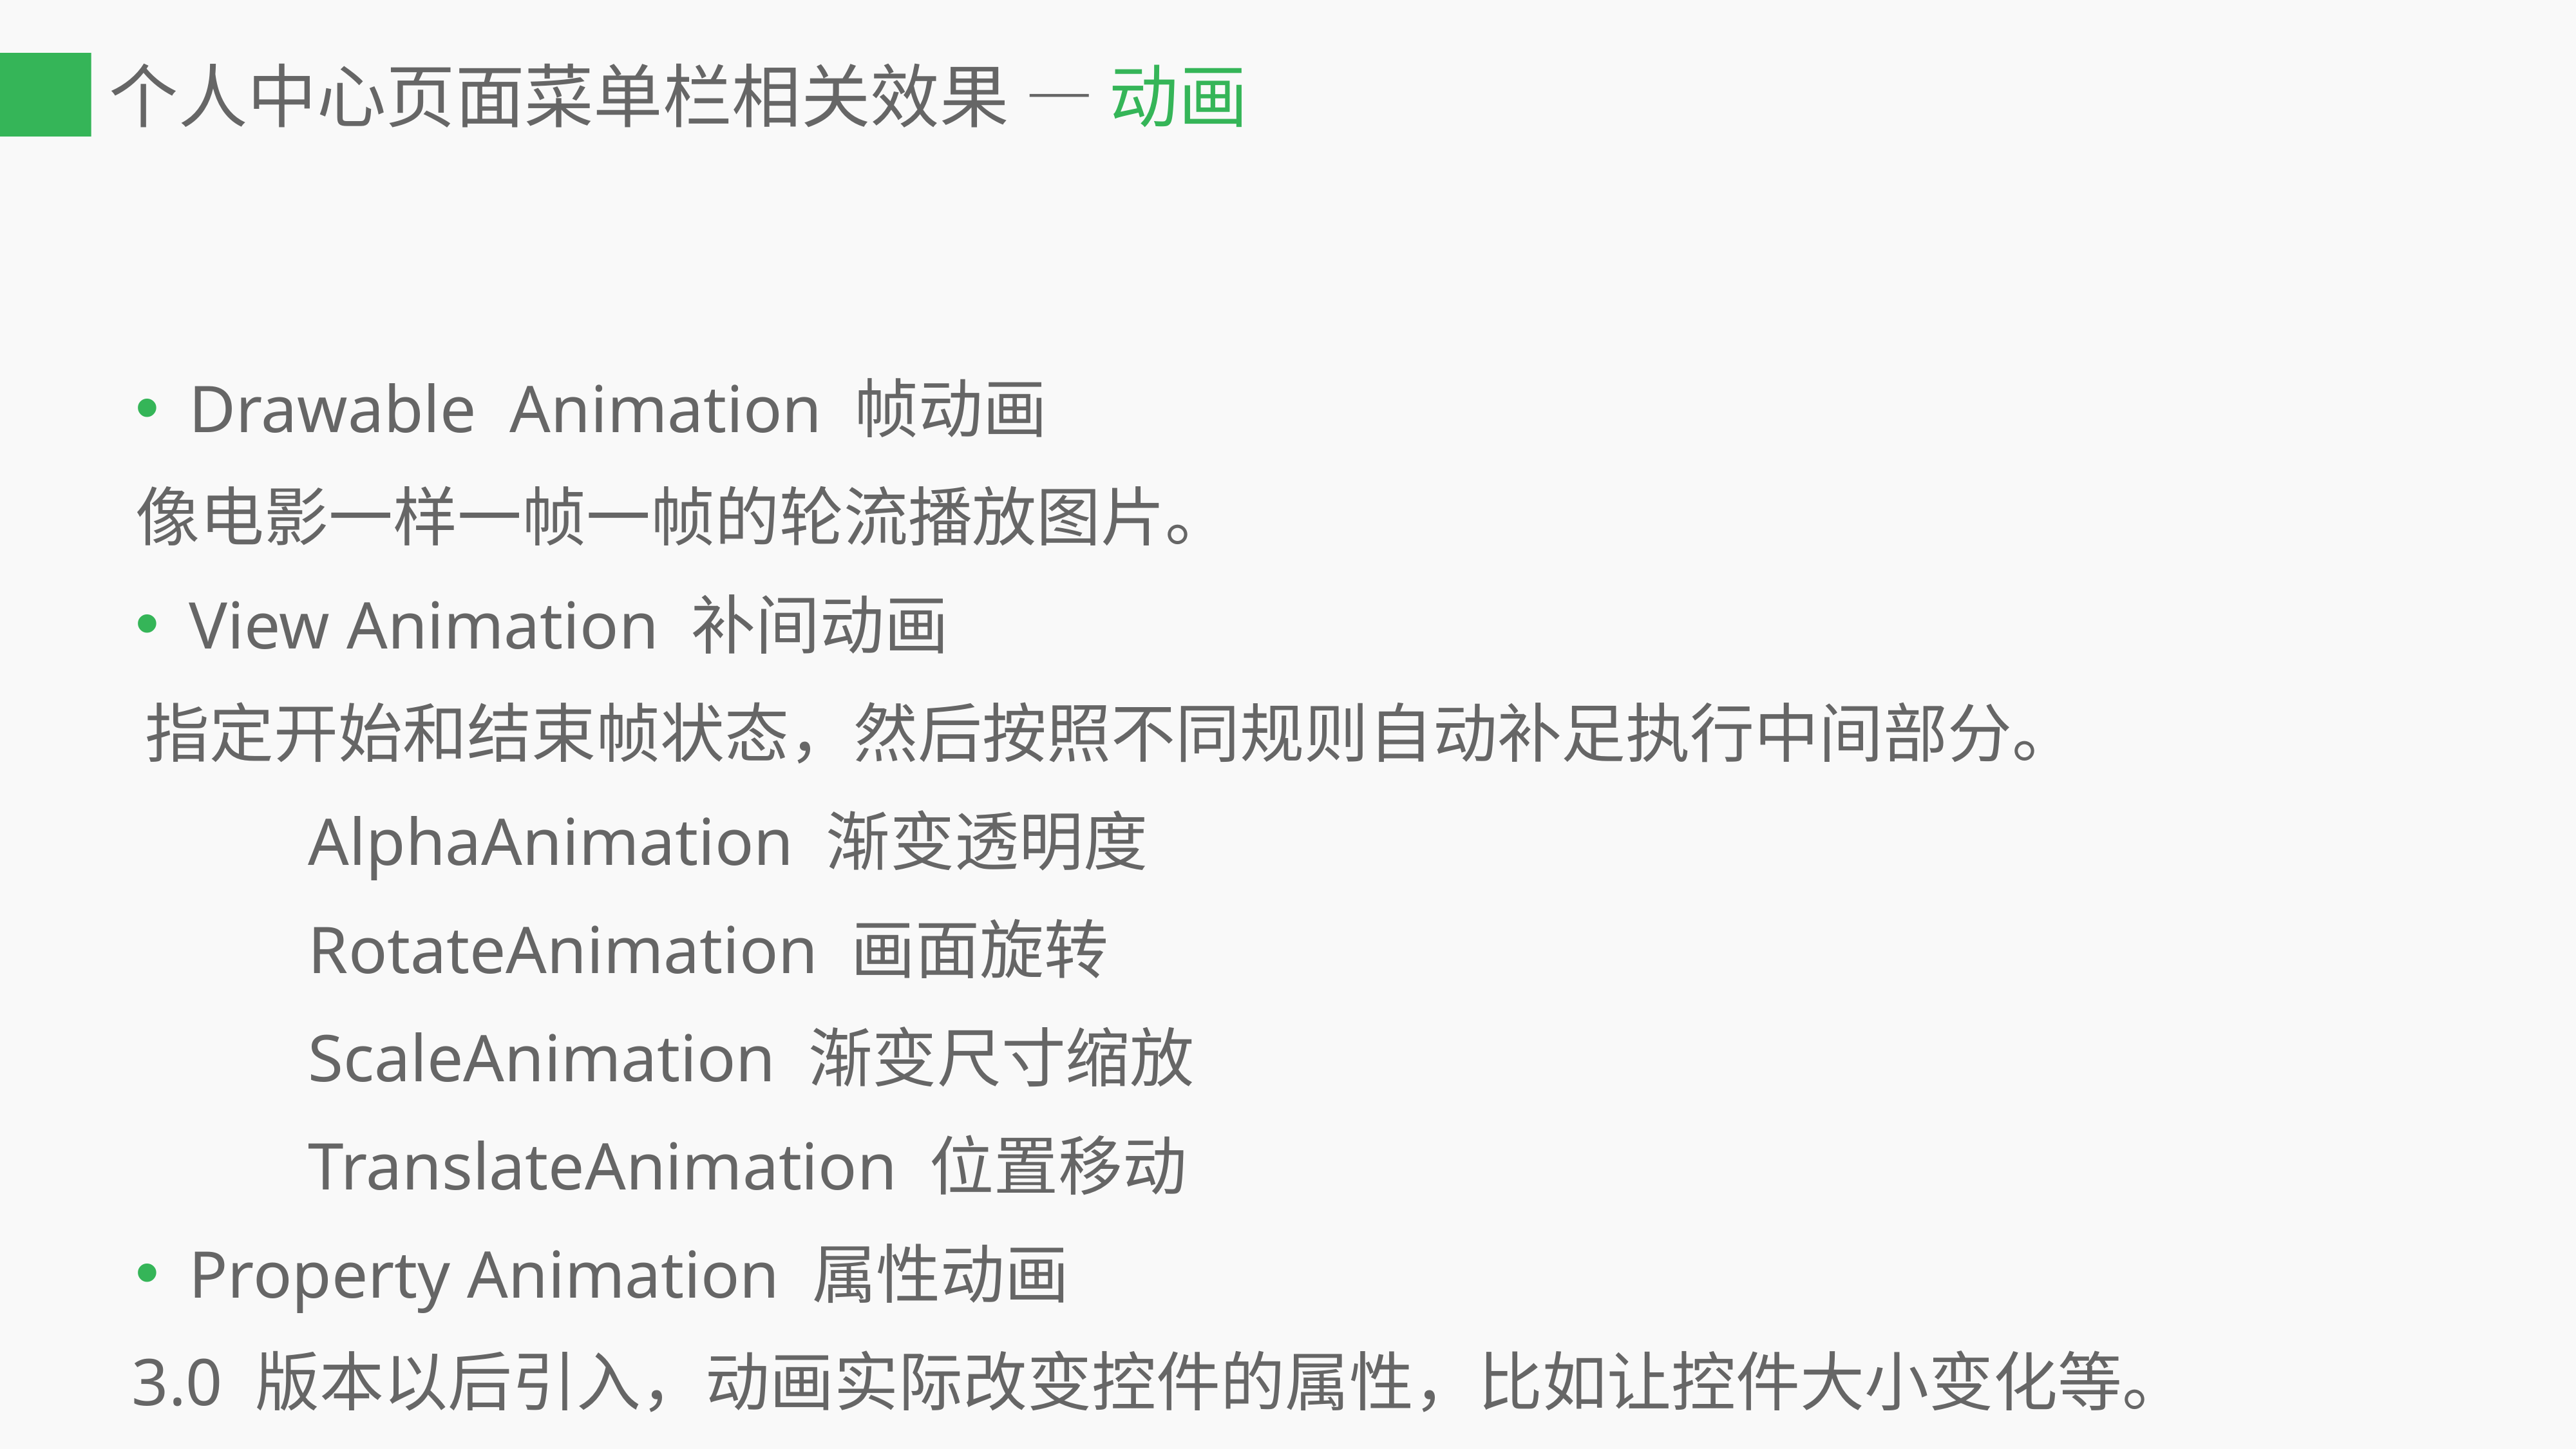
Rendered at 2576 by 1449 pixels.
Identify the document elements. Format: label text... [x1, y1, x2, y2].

picture [0, 53, 91, 137]
title 个人中心页面菜单栏相关效果 — 动画 [108, 52, 2540, 137]
subtitle Drawable Animation 帧动画 像电影一样一帧一帧的轮流播放图片。 View Animation 补间动画 指定开始和结束帧状态，然后按照不同规则自动补足执行中间部分。 AlphaAnimation 渐变透明度 RotateAnimation 画面旋转 ScaleAnimation 渐变尺寸缩放 TranslateAnimation 位置移动 Property Animation 属性动画 3.0 版本以后引入，动画实际改变控件的属性，比如让控件大小变化等。 [115, 337, 2461, 1424]
